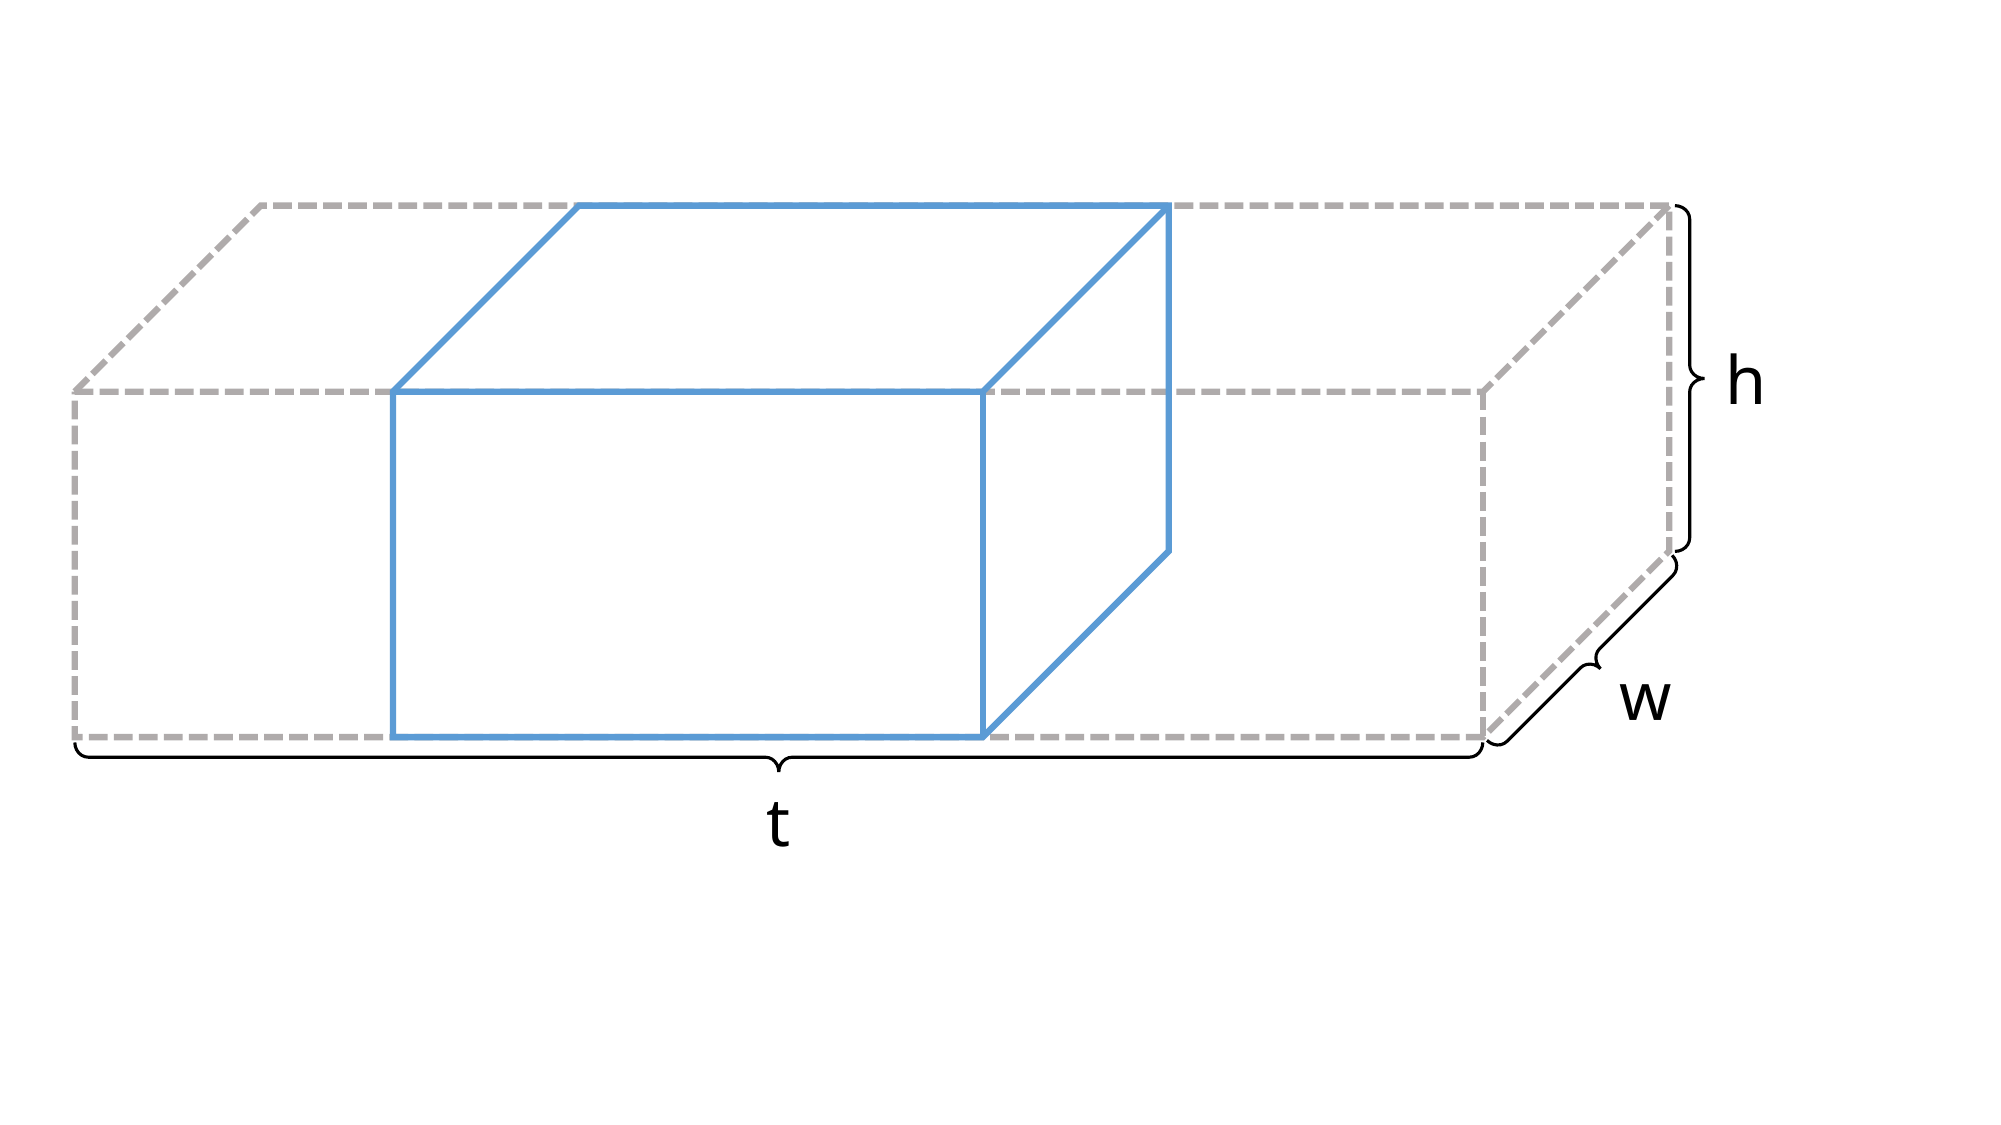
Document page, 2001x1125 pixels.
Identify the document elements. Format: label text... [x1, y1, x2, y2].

text_box [1486, 554, 1678, 746]
text_box [74, 742, 1484, 771]
text_box t [746, 771, 811, 867]
text_box [1674, 205, 1705, 552]
text_box h [1710, 330, 1775, 426]
text_box [391, 204, 1170, 739]
text_box w [1604, 646, 1670, 742]
text_box [73, 204, 392, 739]
text_box [984, 204, 1671, 739]
